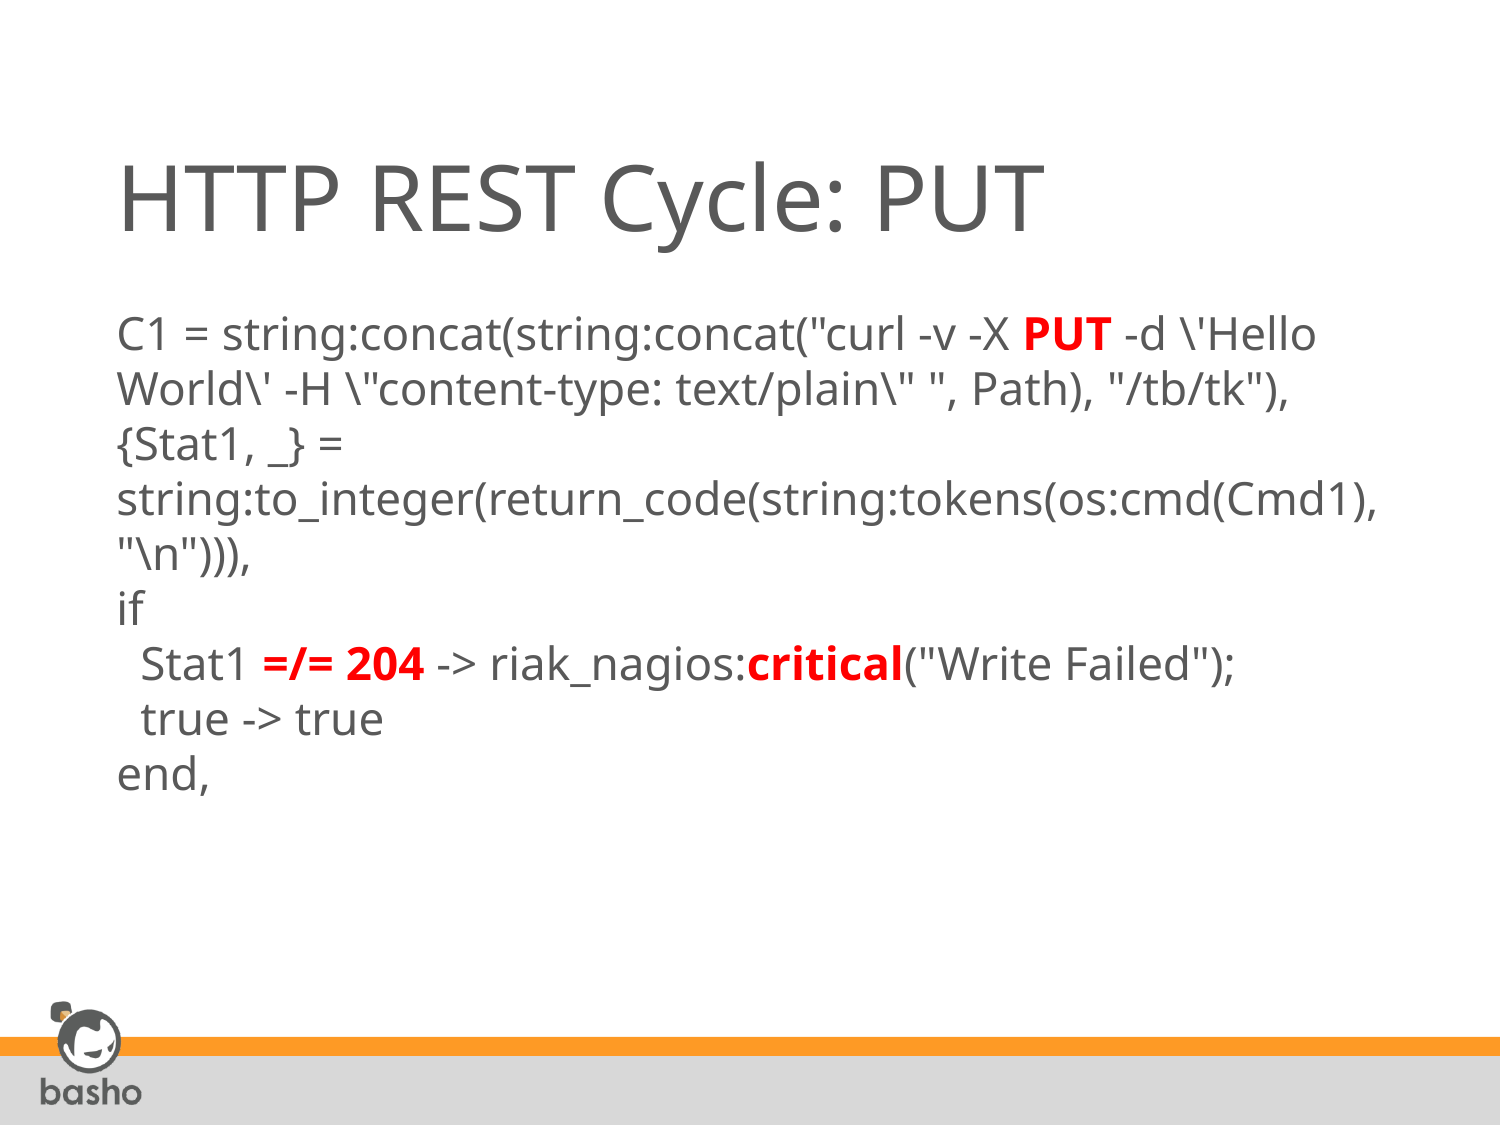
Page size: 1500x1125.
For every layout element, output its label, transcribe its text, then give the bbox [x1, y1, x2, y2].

picture [38, 1001, 144, 1115]
title HTTP REST Cycle: PUT C1 = string:concat(string:concat("curl -v -X PUT -d \'Hello World\' -H \"content-type: text/plain\" ", Path), "/tb/tk"), {Stat1, _} = string:to_integer(return_code(string:tokens(os:cmd(Cmd1), "\n"))), if Stat1 =/= 204 -> riak_nagios:critical("Write Failed"); true -> true end, [112, 302, 1388, 638]
